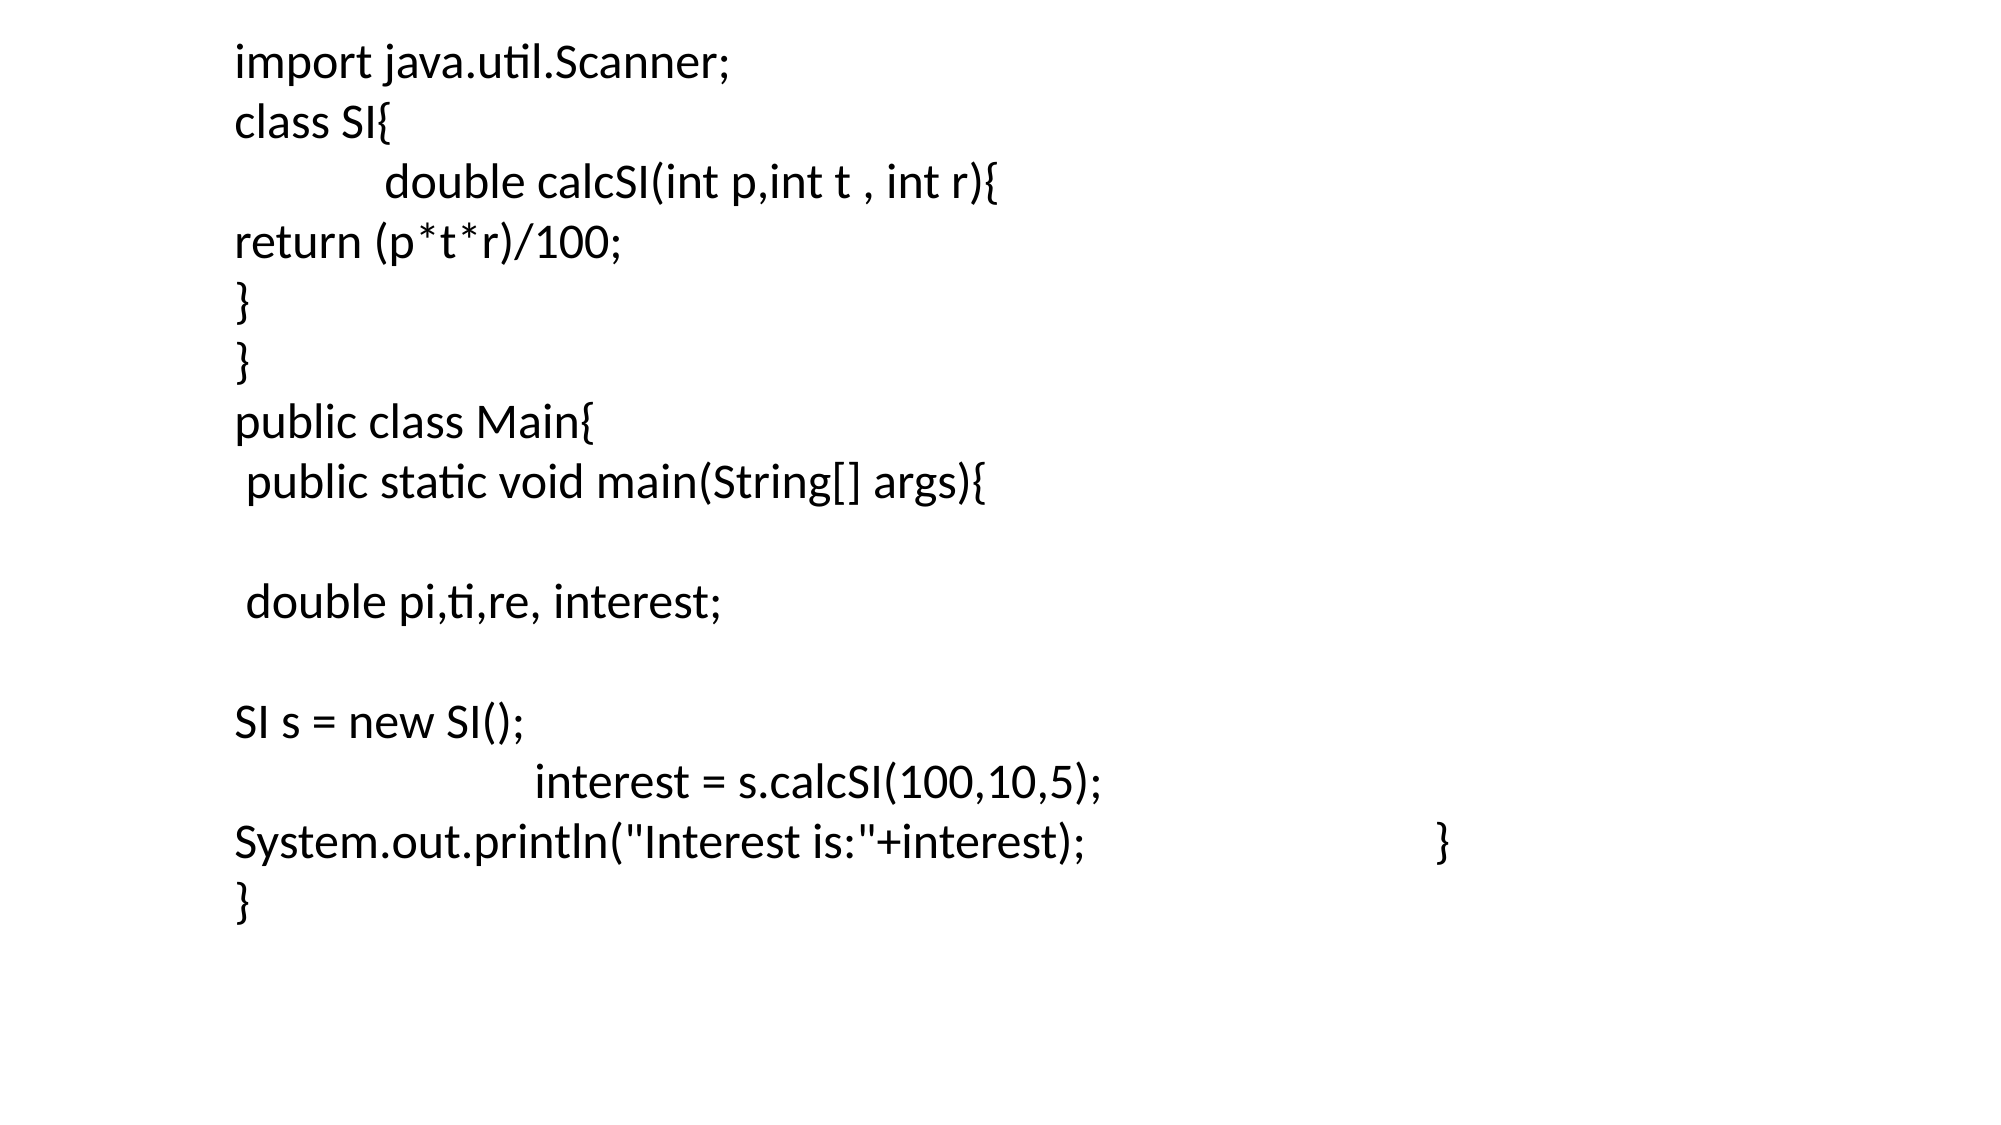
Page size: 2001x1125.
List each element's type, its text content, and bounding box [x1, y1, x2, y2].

text_box import java.util.Scanner; class SI{ double calcSI(int p,int t , int r){ return (p*t*r)/100; } } public class Main{ public static void main(String[] args){ double pi,ti,re, interest; SI s = new SI(); interest = s.calcSI(100,10,5); System.out.println("Interest is:"+interest); } } [219, 21, 1506, 937]
